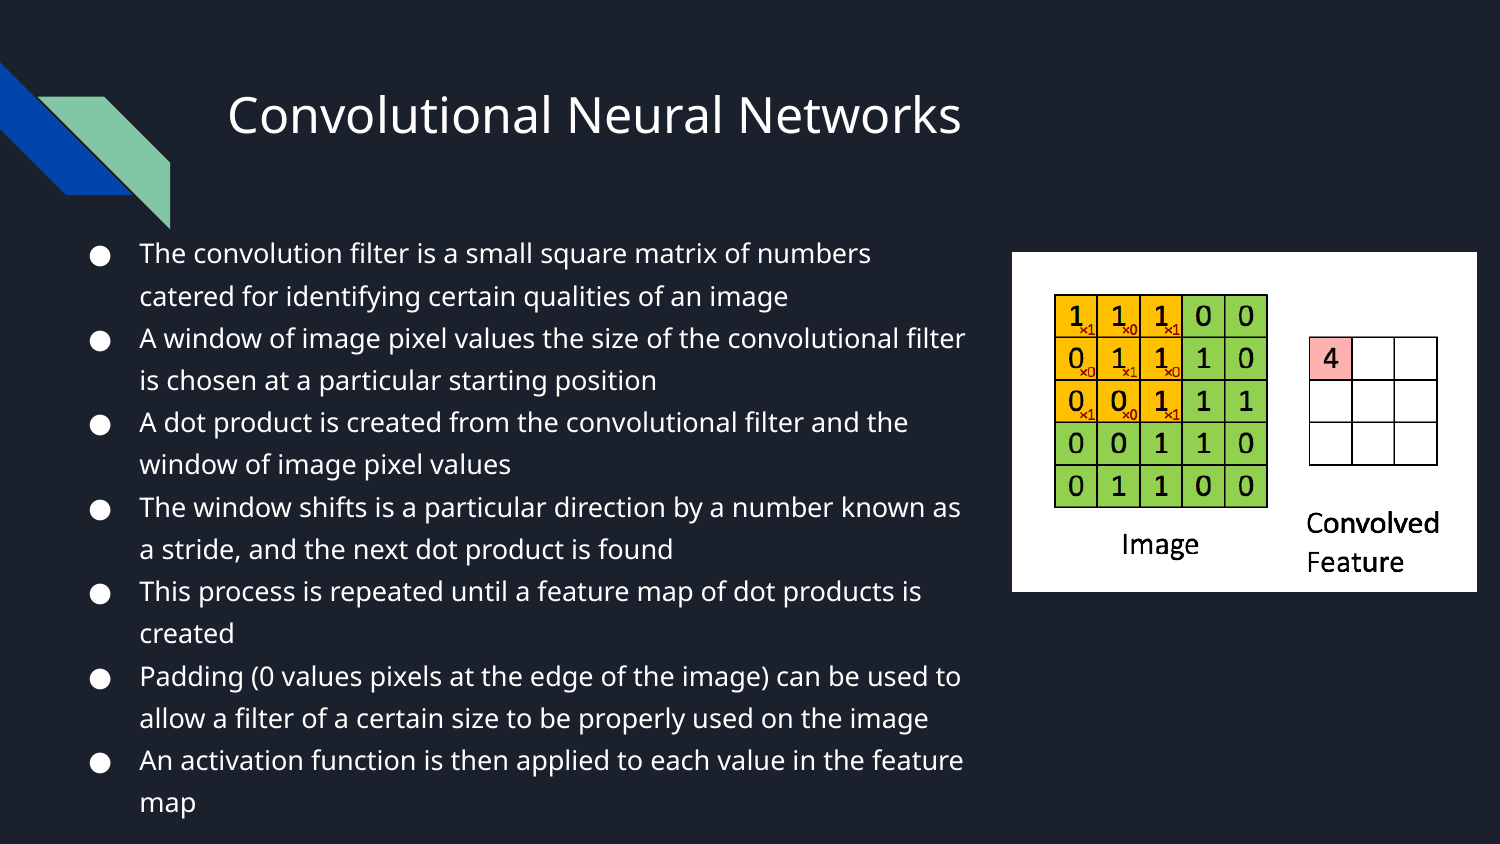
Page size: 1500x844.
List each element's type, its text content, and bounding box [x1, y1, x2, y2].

title Convolutional Neural Networks [212, 64, 1368, 215]
list The convolution filter is a small square matrix of numbers catered for identifying certain qualities of an image A window of image pixel values the size of the convolutional filter is chosen at a particular starting position A dot product is created from the convolutional filter and the window of image pixel values The window shifts is a particular direction by a number known as a stride, and the next dot product is found This process is repeated until a feature map of dot products is created Padding (0 values pixels at the edge of the image) can be used to allow a filter of a certain size to be properly used on the image An activation function is then applied to each value in the feature map [49, 214, 984, 844]
picture [1011, 251, 1477, 592]
